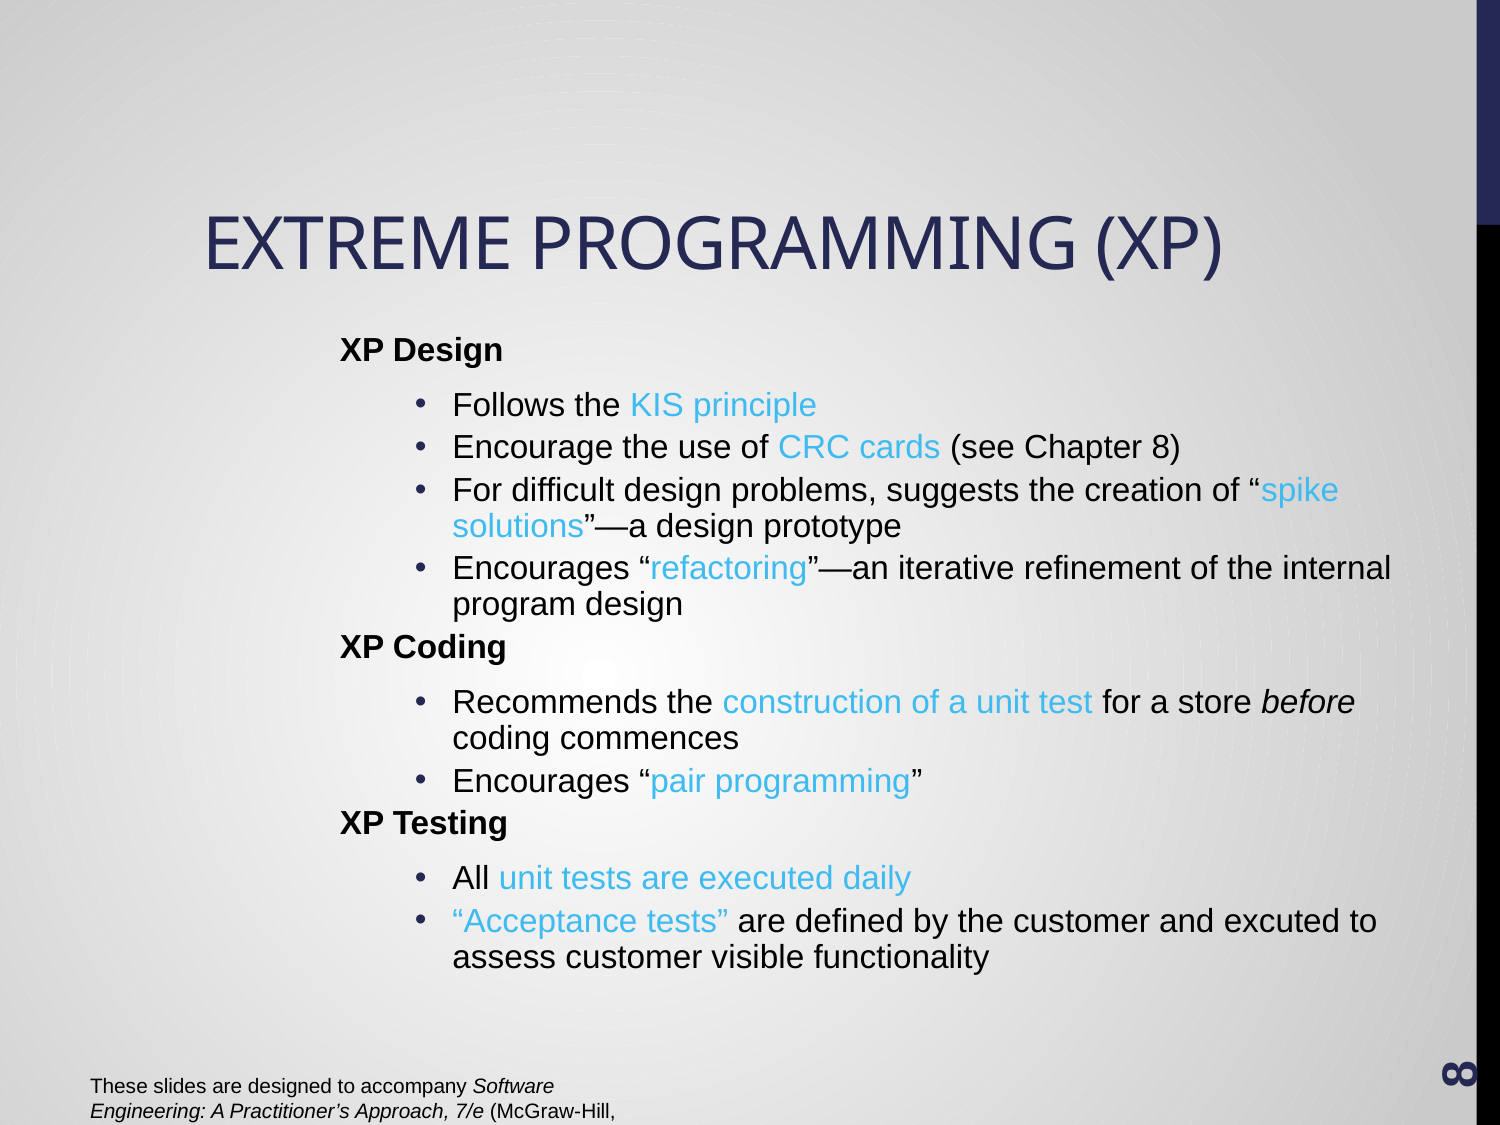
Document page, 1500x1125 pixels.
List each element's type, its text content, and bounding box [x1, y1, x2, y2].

footer These slides are designed to accompany Software Engineering: A Practitioner’s Approach, 7/e (McGraw-Hill, 2009) Slides copyright 2009 by Roger Pressman. [75, 1065, 638, 1112]
title Extreme Programming (XP) [187, 187, 1394, 292]
list XP Design Follows the KIS principle Encourage the use of CRC cards (see Chapter 8) For difficult design problems, suggests the creation of “spike solutions”—a design prototype Encourages “refactoring”—an iterative refinement of the internal program design XP Coding Recommends the construction of a unit test for a store before coding commences Encourages “pair programming” XP Testing All unit tests are executed daily “Acceptance tests” are defined by the customer and excuted to assess customer visible functionality [324, 324, 1463, 1013]
slide_number 8 [1427, 887, 1488, 1104]
